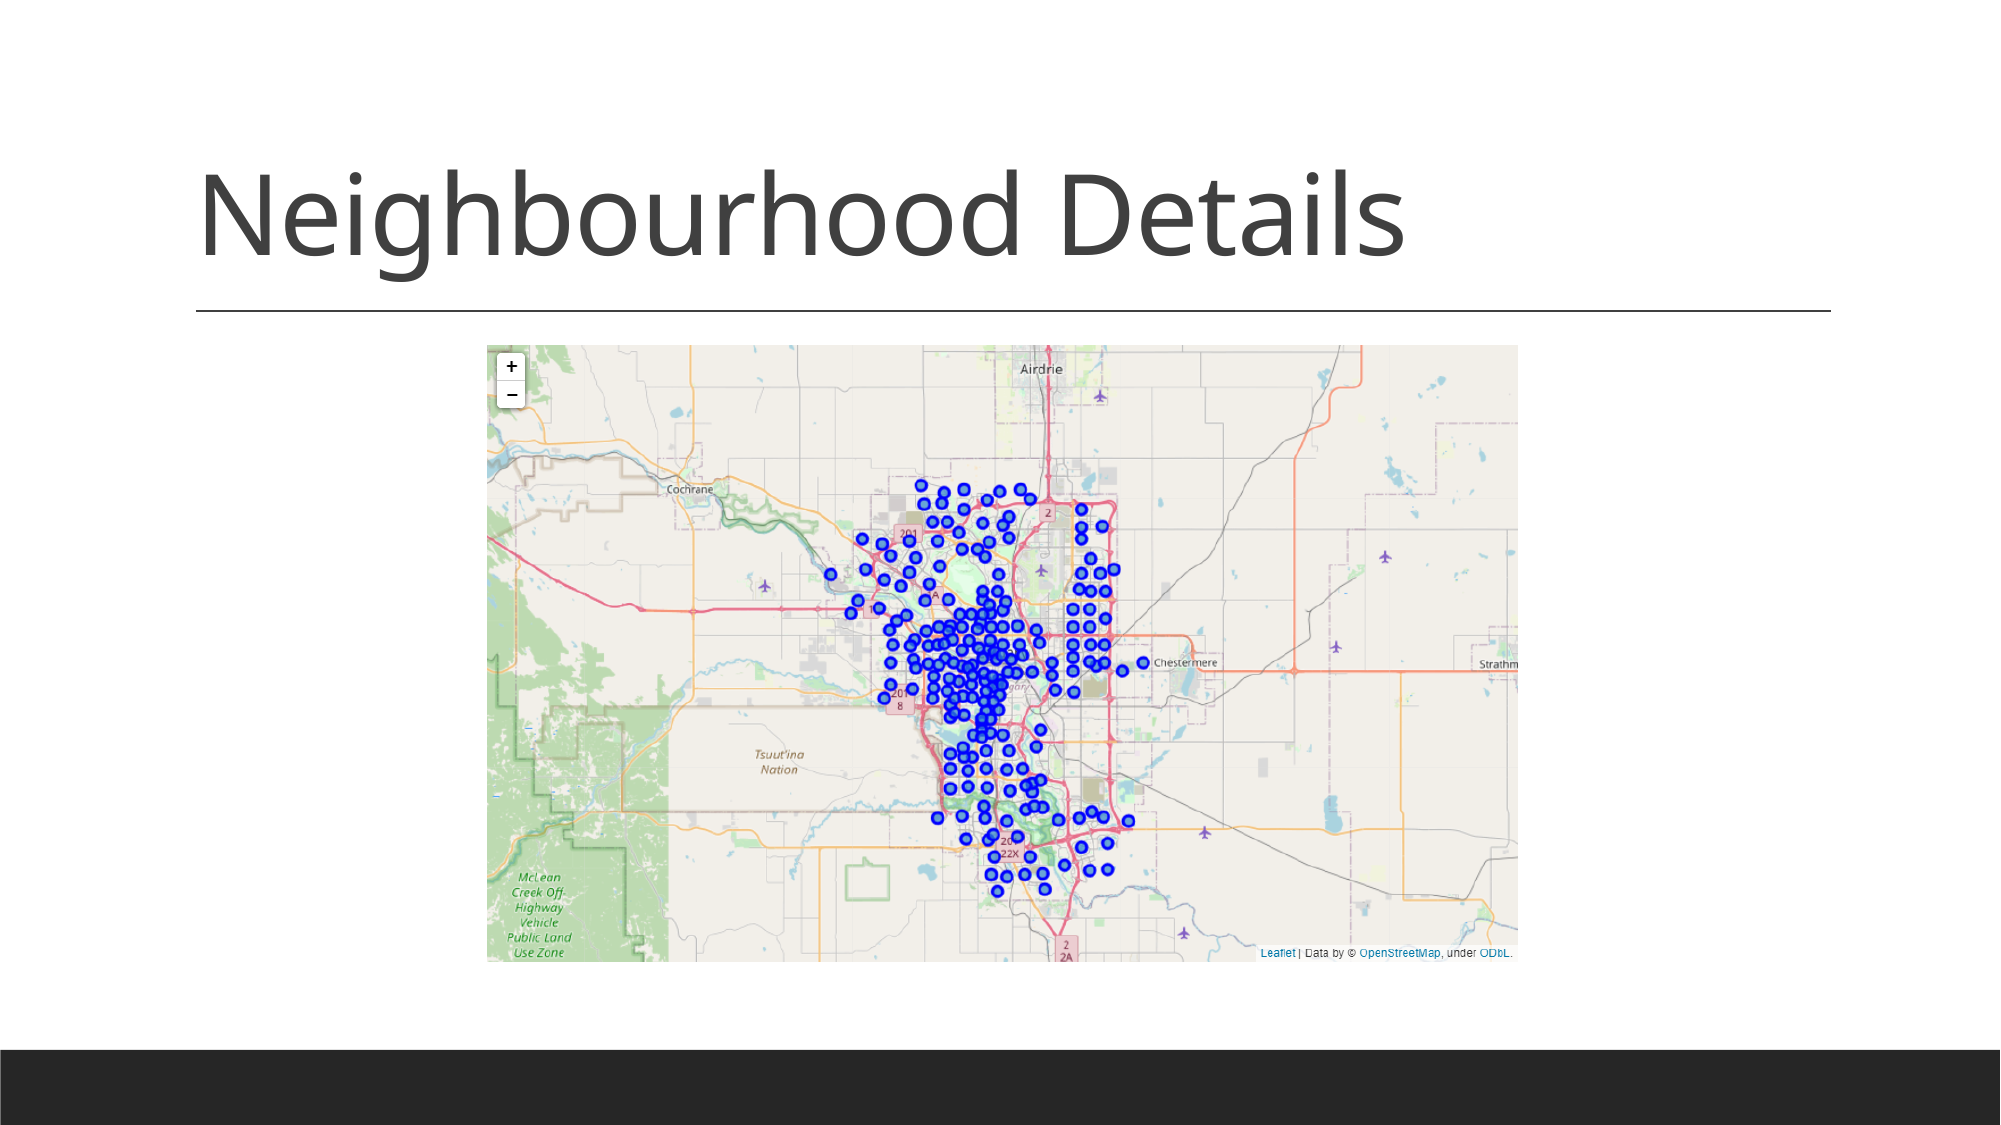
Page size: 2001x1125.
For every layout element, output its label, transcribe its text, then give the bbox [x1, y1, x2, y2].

title Neighbourhood Details [180, 47, 1830, 285]
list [480, 345, 1529, 964]
